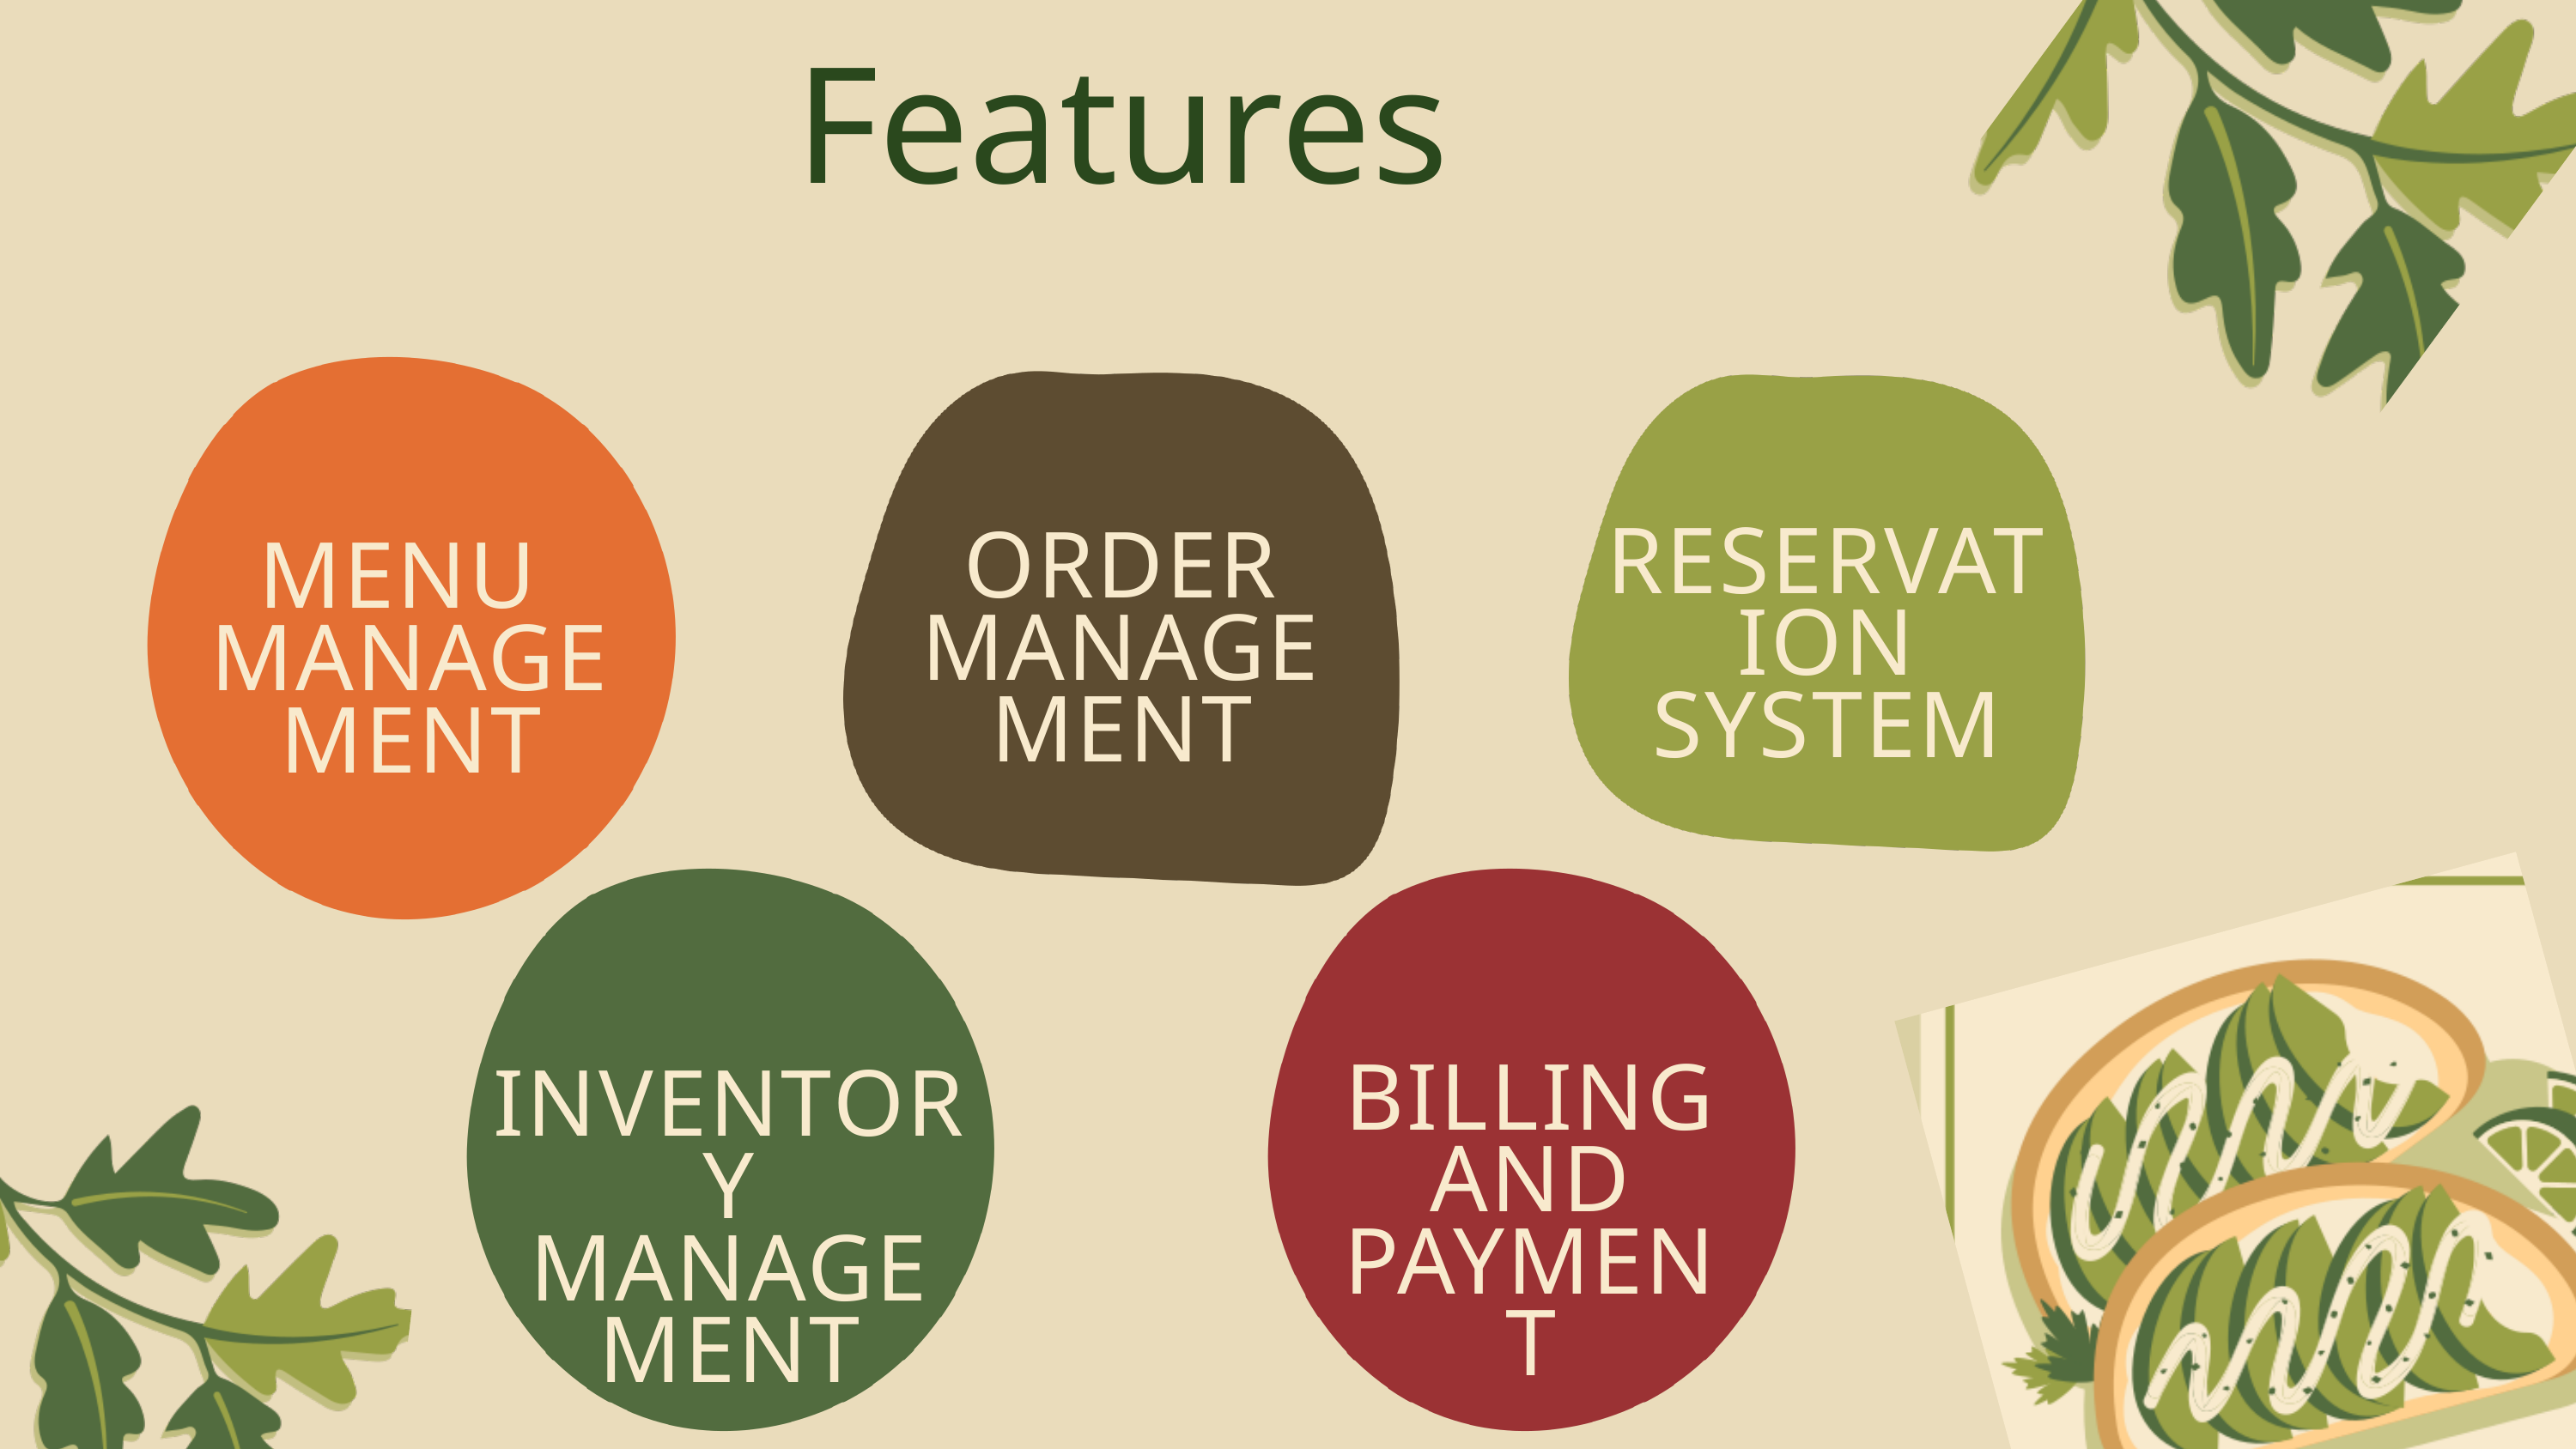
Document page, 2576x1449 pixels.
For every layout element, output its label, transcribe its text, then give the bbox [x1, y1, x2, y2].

text_box [1265, 852, 1797, 1445]
text_box [144, 340, 677, 933]
text_box [1567, 371, 2087, 852]
text_box [0, 1042, 438, 1449]
text_box [464, 852, 996, 1445]
text_box RESERVATION SYSTEM [1595, 529, 2060, 776]
text_box BILLING AND PAYMENT [1321, 1065, 1741, 1394]
text_box MENU MANAGEMENT [184, 544, 638, 791]
text_box [1949, 0, 2576, 469]
text_box ORDER MANAGEMENT [884, 534, 1360, 780]
text_box INVENTORY MANAGEMENT [492, 1072, 968, 1401]
text_box [1894, 852, 2576, 1449]
text_box [841, 367, 1402, 887]
text_box Features [353, 70, 1892, 216]
